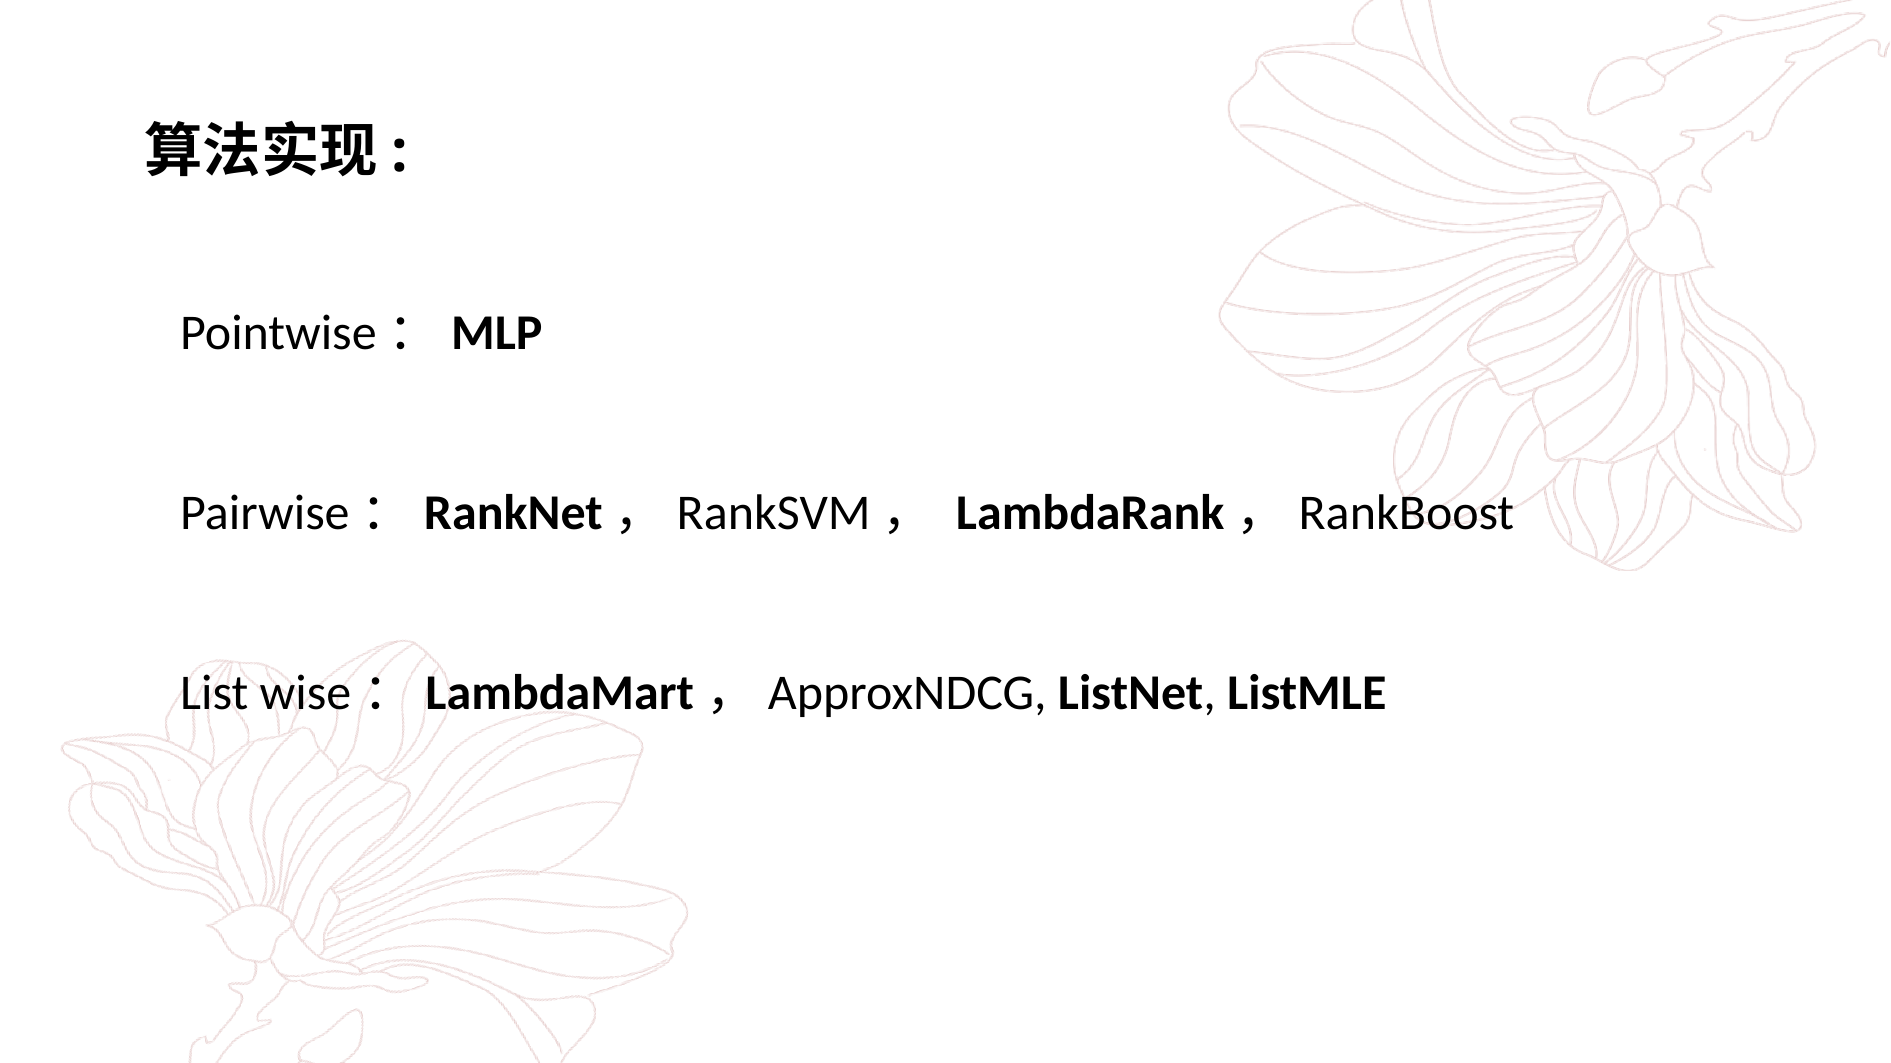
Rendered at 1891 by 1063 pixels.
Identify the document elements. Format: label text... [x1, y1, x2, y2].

text_box 算法实现: [129, 106, 898, 191]
text_box Pointwise：MLP Pairwise：RankNet，RankSVM， LambdaRank，RankBoost List wise：LambdaMart，ApproxNDCG, ListNet, ListMLE [165, 291, 1631, 784]
